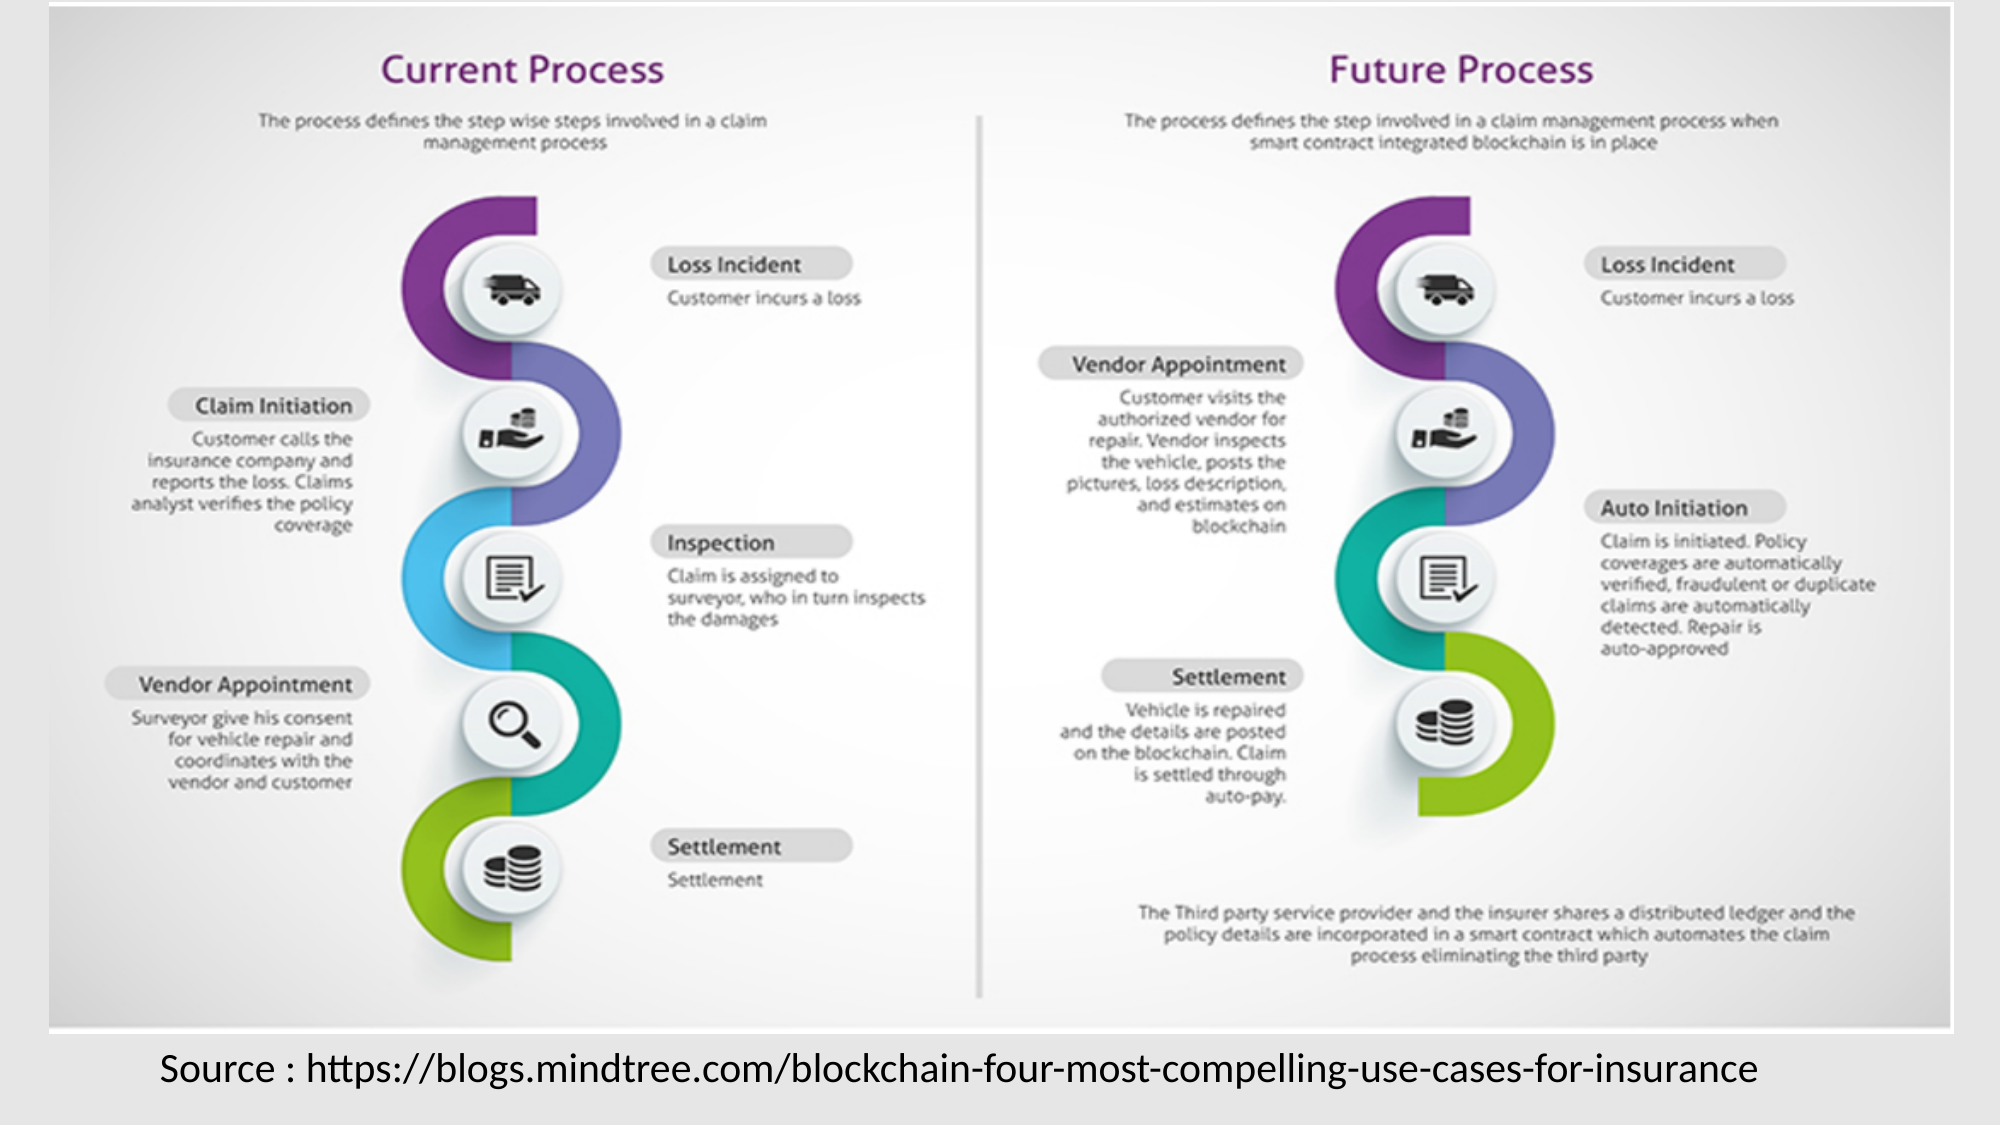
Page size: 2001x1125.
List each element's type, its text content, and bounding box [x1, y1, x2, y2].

picture [49, 2, 1954, 1034]
text_box Source : https://blogs.mindtree.com/blockchain-four-most-compelling-use-cases-for-insurance [145, 1034, 1928, 1099]
